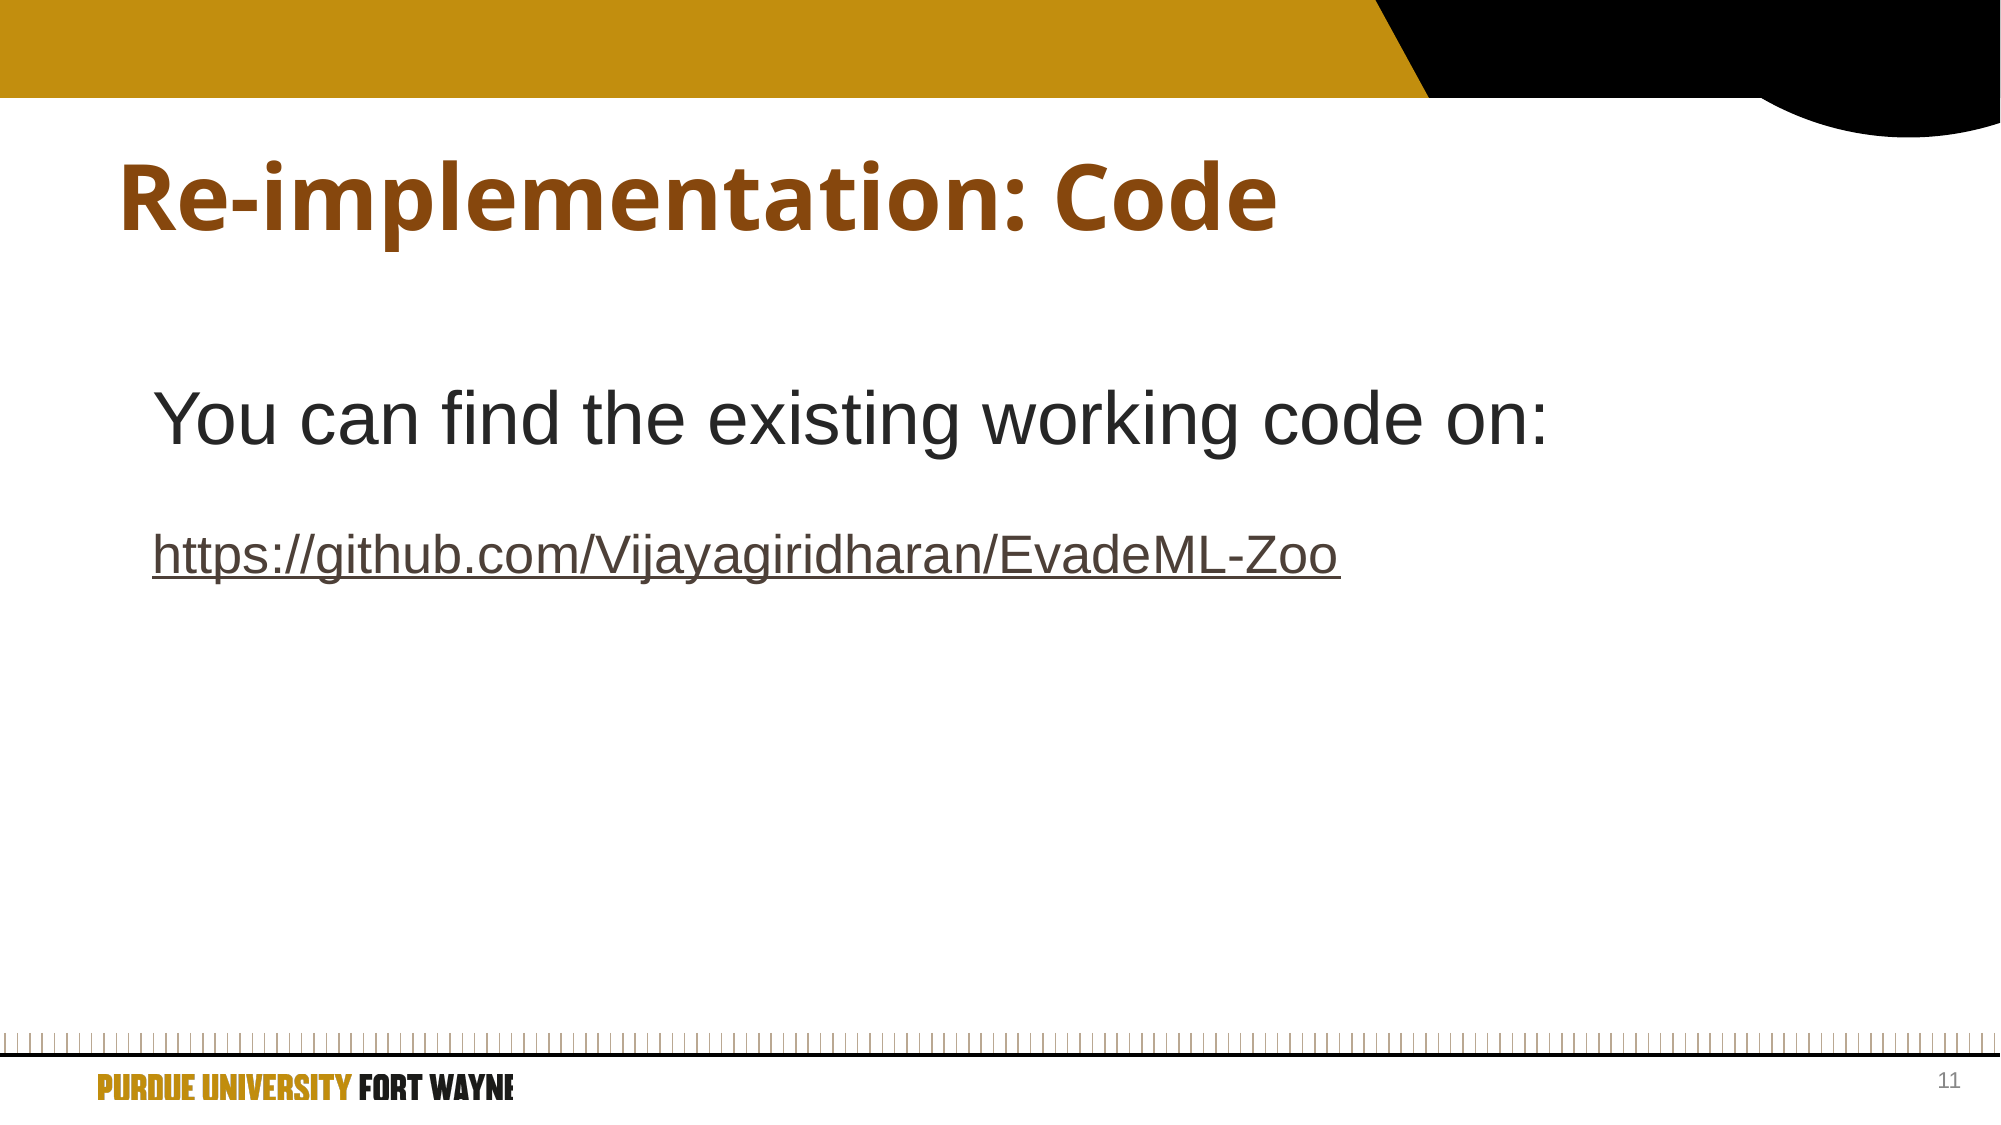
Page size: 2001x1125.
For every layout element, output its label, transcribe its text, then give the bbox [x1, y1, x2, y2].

slide_number ‹#› [1908, 1055, 1977, 1103]
list You can find the existing working code on: https://github.com/Vijayagiridharan/EvadeML-Zoo [99, 380, 1900, 856]
title Re-implementation: Code [101, 99, 1902, 288]
picture [98, 1074, 513, 1100]
